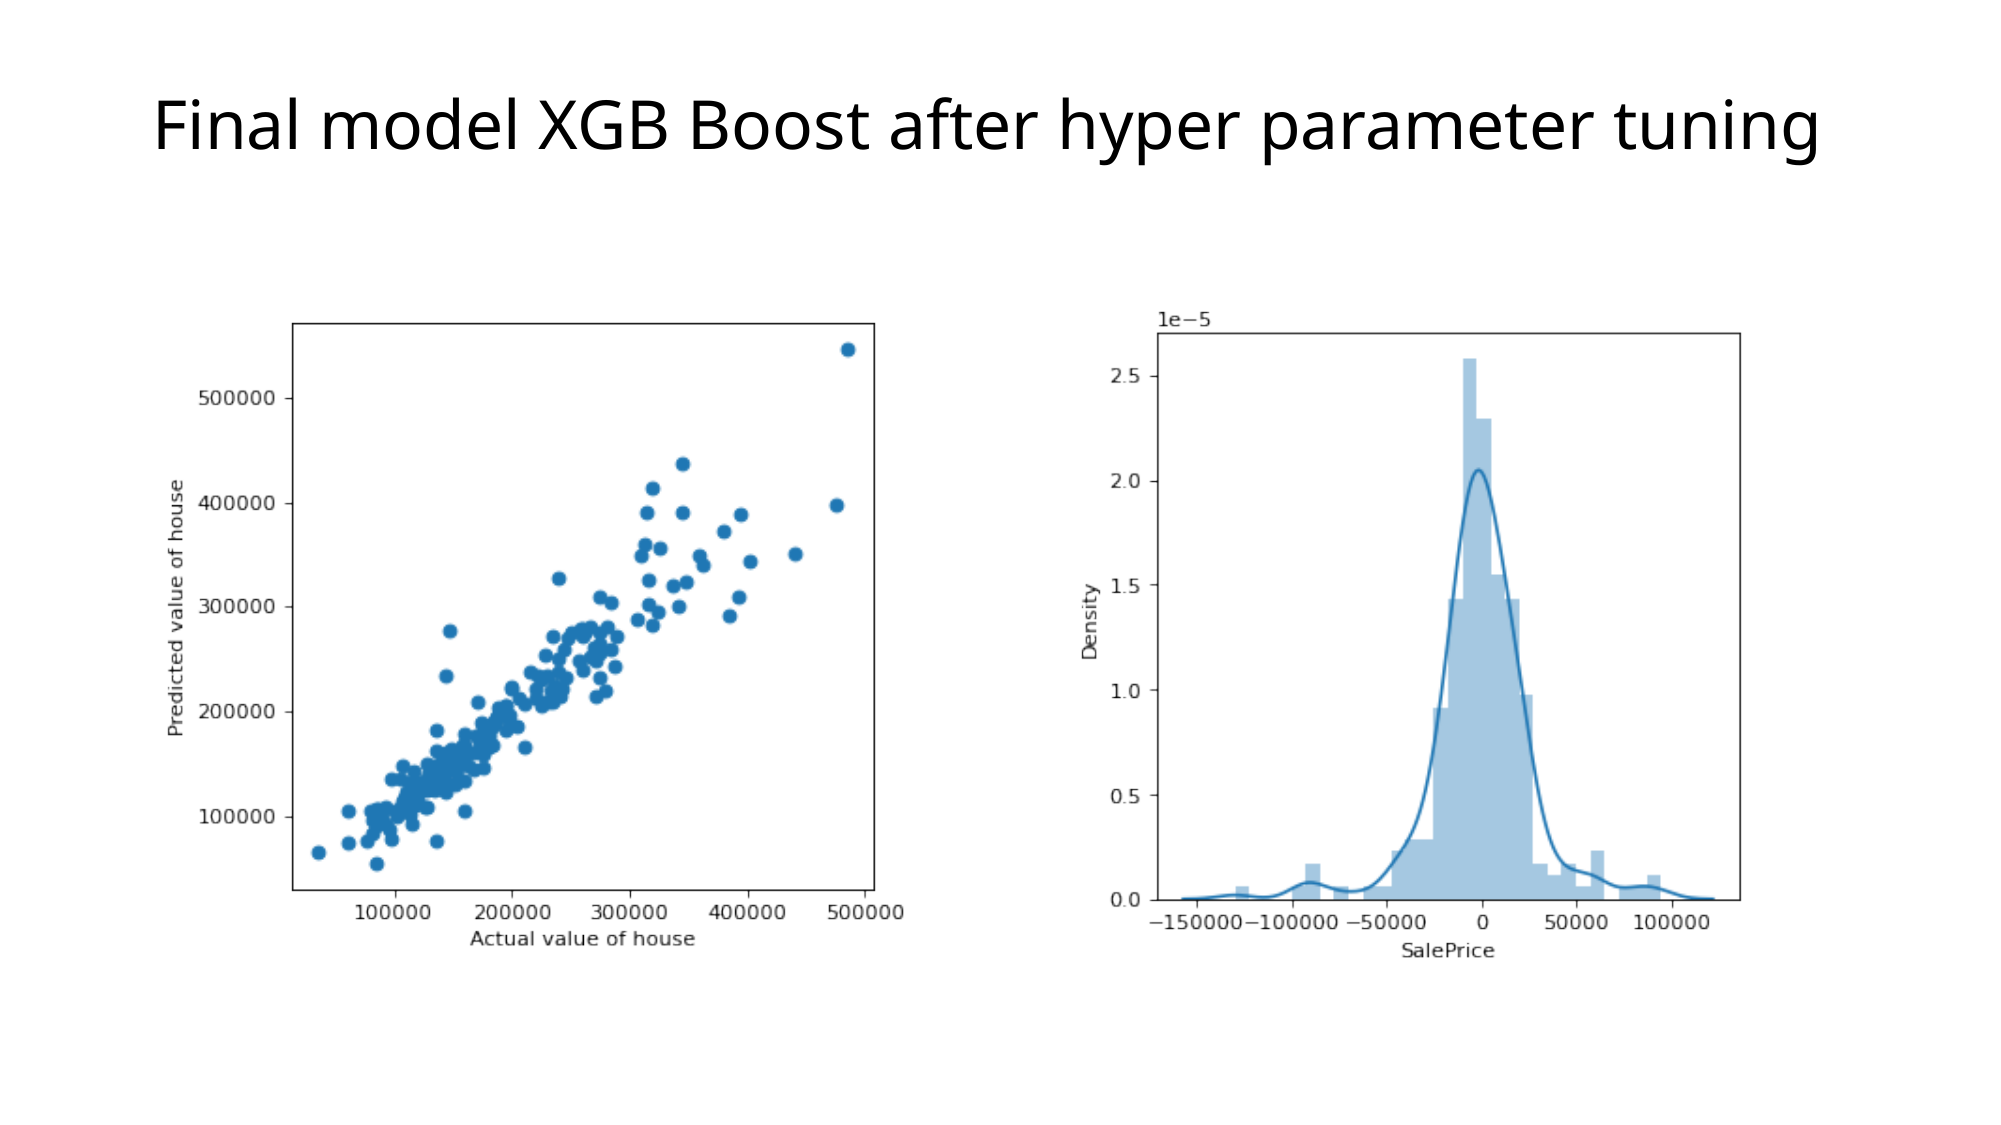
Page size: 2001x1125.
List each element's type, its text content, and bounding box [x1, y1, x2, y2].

picture [1067, 297, 1753, 975]
title Final model XGB Boost after hyper parameter tuning [137, 59, 1863, 278]
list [155, 308, 919, 965]
